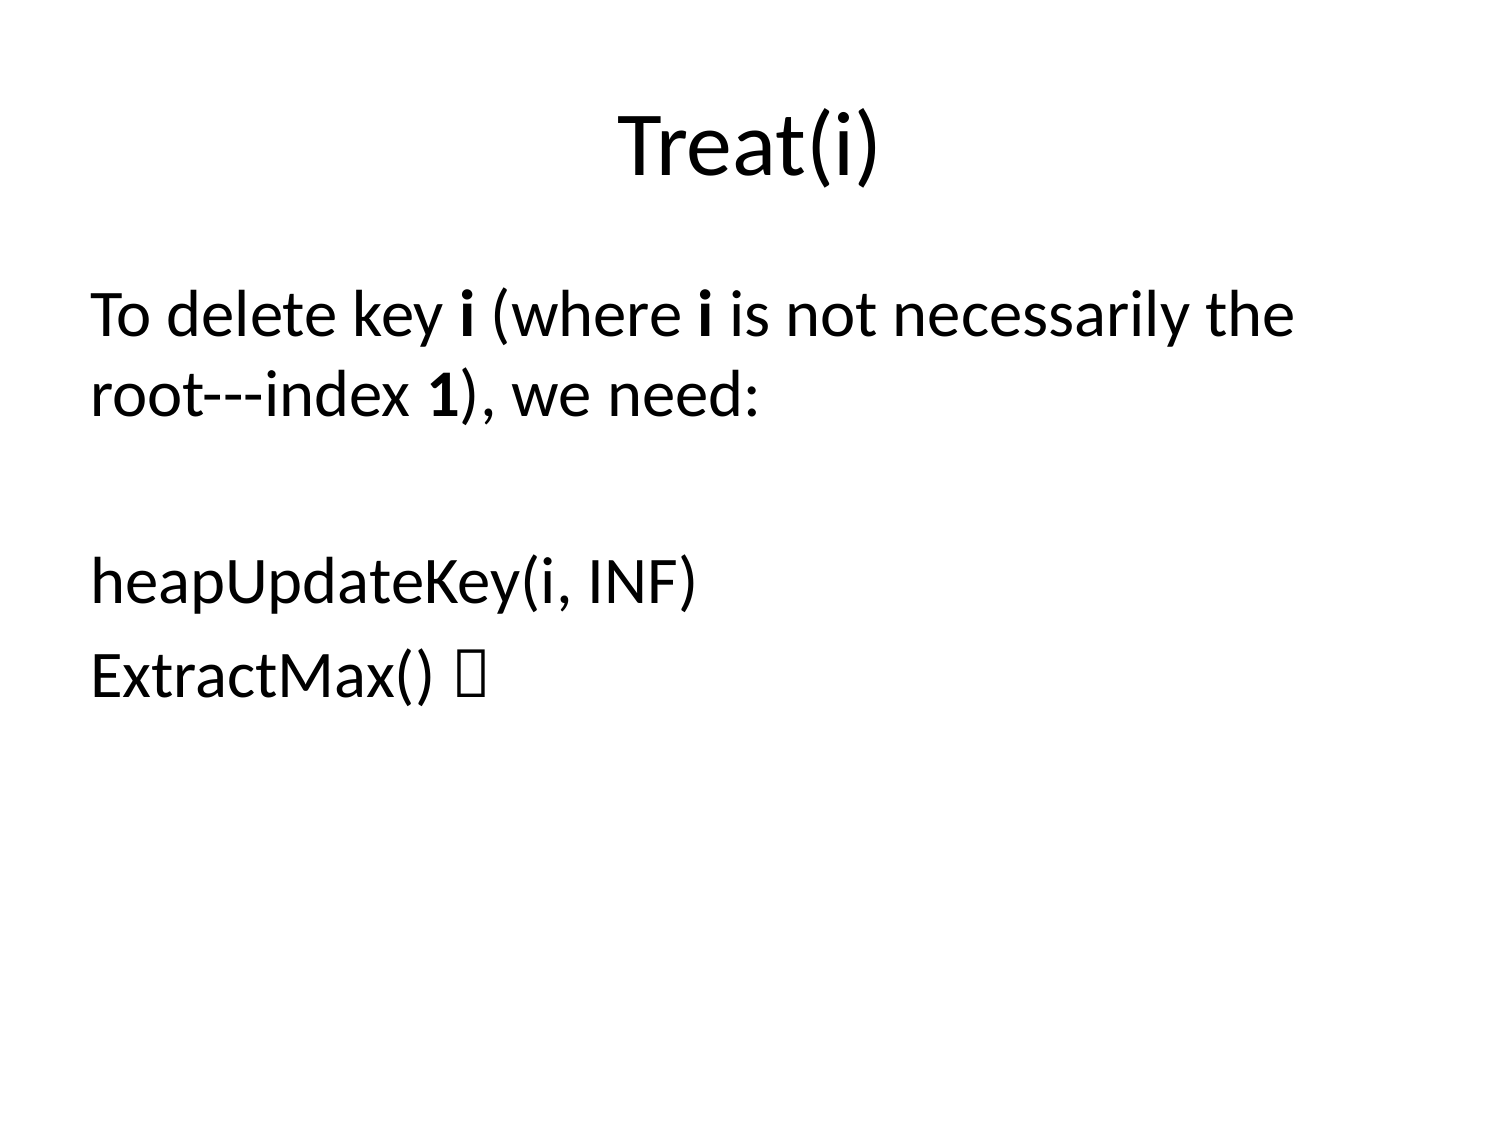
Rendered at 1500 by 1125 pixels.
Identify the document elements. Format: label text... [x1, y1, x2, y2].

list To delete key i (where i is not necessarily the root---index 1), we need: heapUpdateKey(i, INF) ExtractMax()  [75, 262, 1425, 1005]
title Treat(i) [75, 45, 1425, 233]
